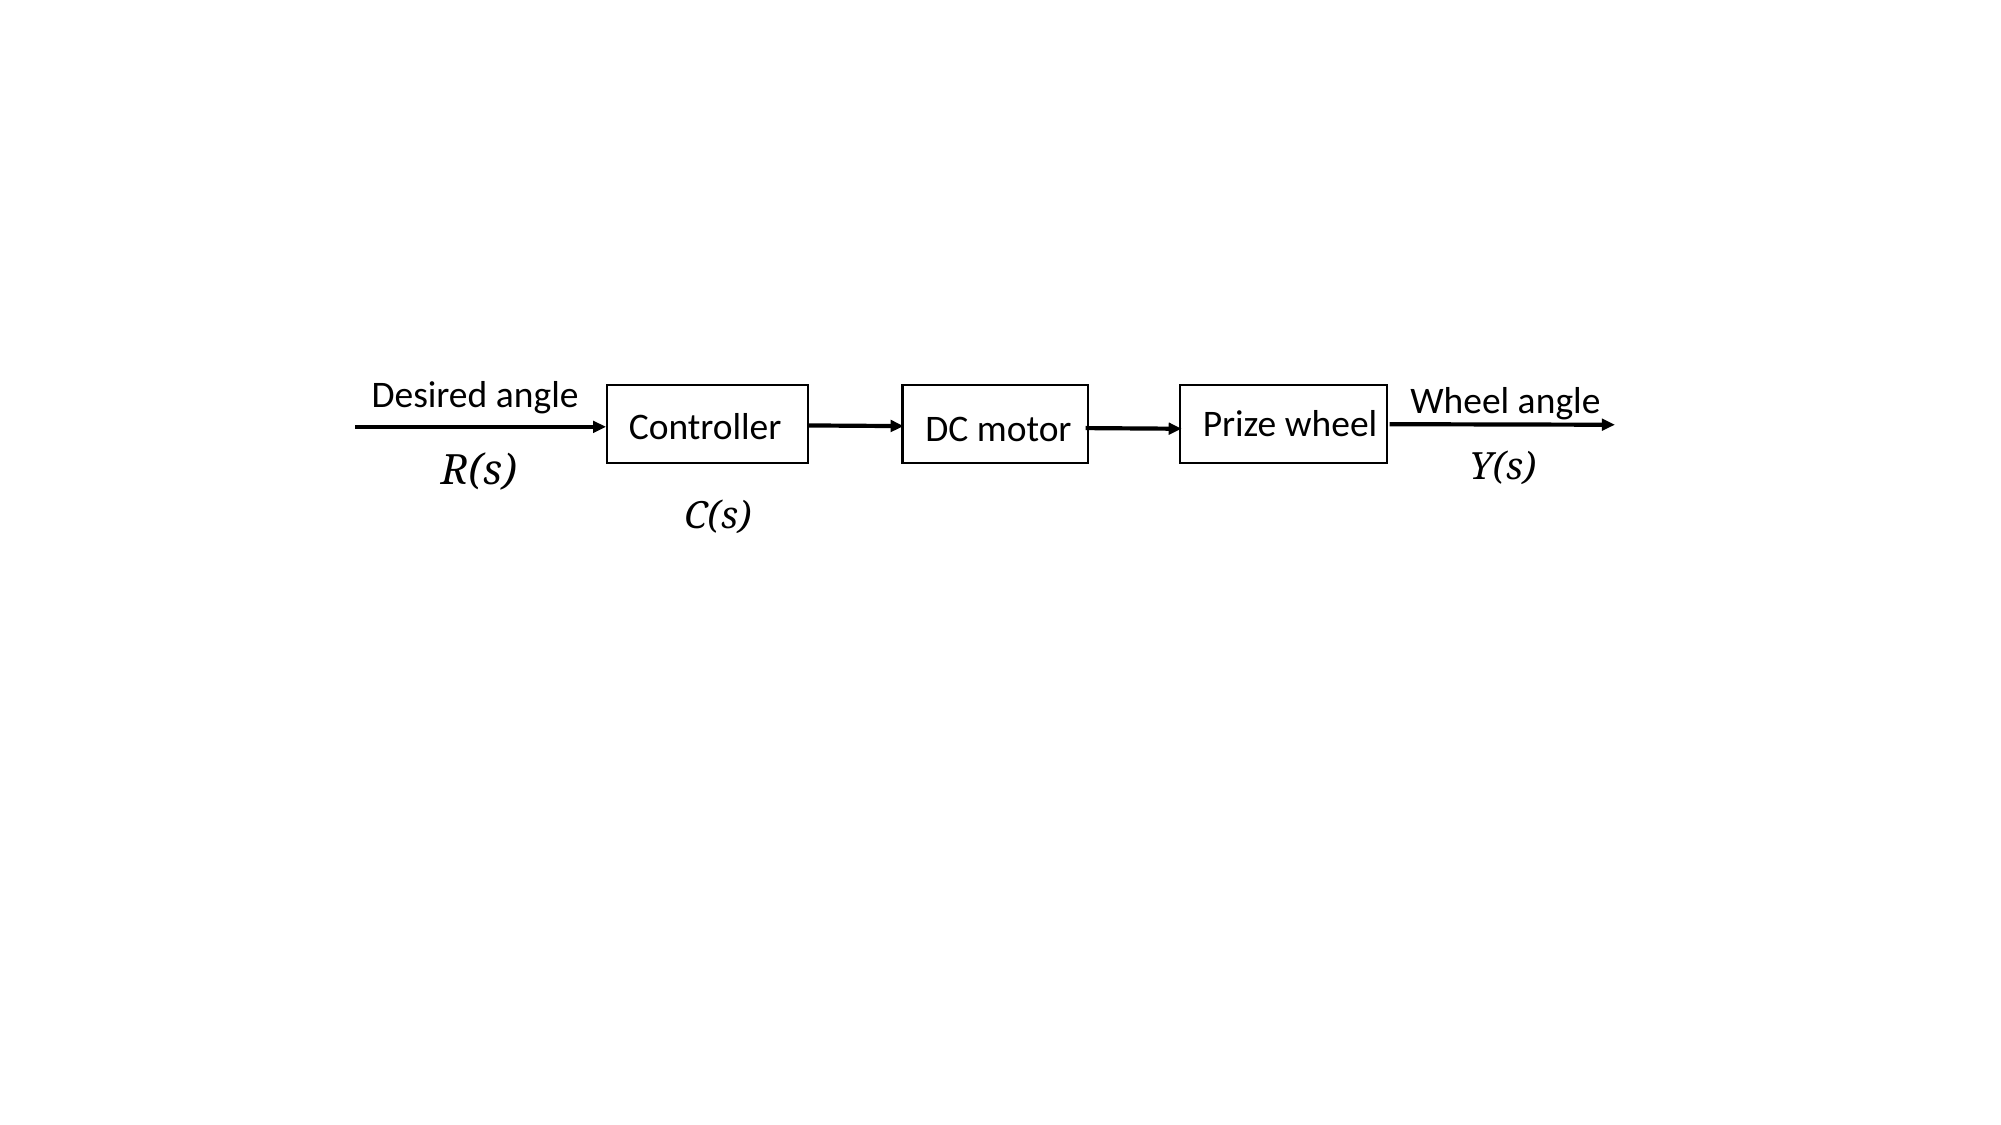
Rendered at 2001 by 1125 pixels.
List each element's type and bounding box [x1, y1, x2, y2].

text_box [355, 362, 1617, 545]
